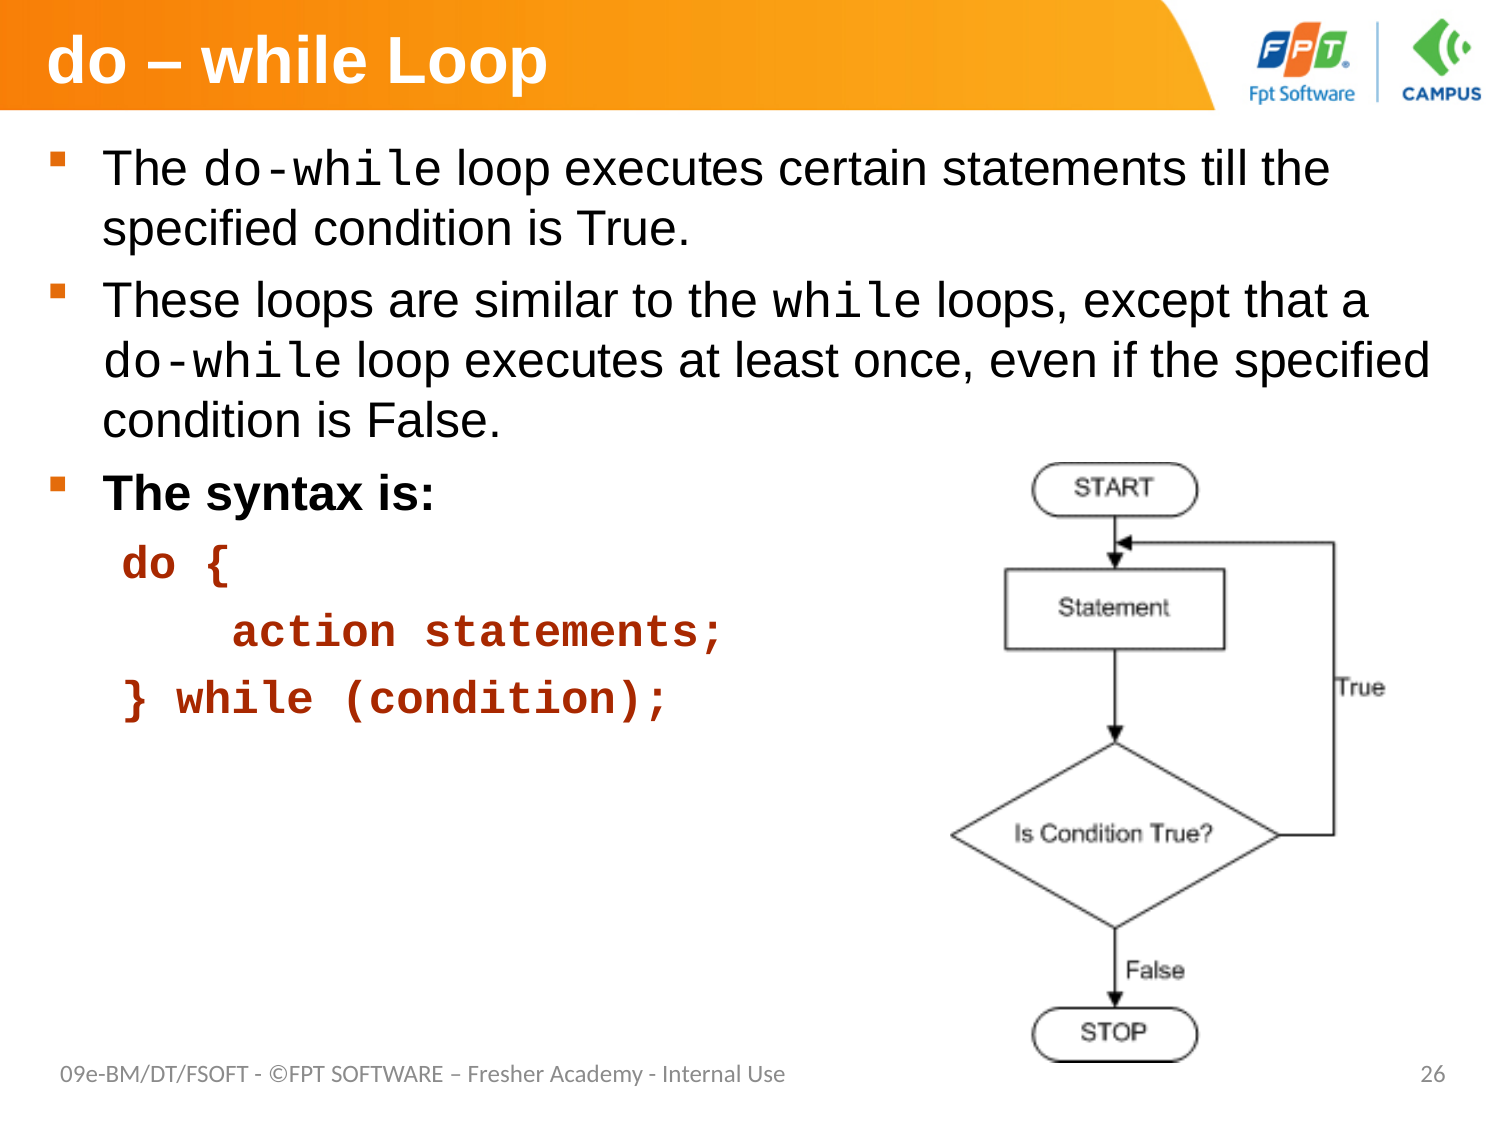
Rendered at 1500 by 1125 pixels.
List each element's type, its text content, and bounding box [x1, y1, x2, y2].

footer 09e-BM/DT/FSOFT - ©FPT SOFTWARE – Fresher Academy - Internal Use [31, 1042, 816, 1103]
picture [0, 0, 1500, 1125]
slide_number 26 [1074, 1042, 1461, 1103]
title do – while Loop [31, 3, 1461, 111]
list The do-while loop executes certain statements till the specified condition is True. These loops are similar to the while loops, except that a do-while loop executes at least once, even if the specified condition is False. The syntax is: do { action statements; } while (condition); [31, 127, 1461, 1020]
